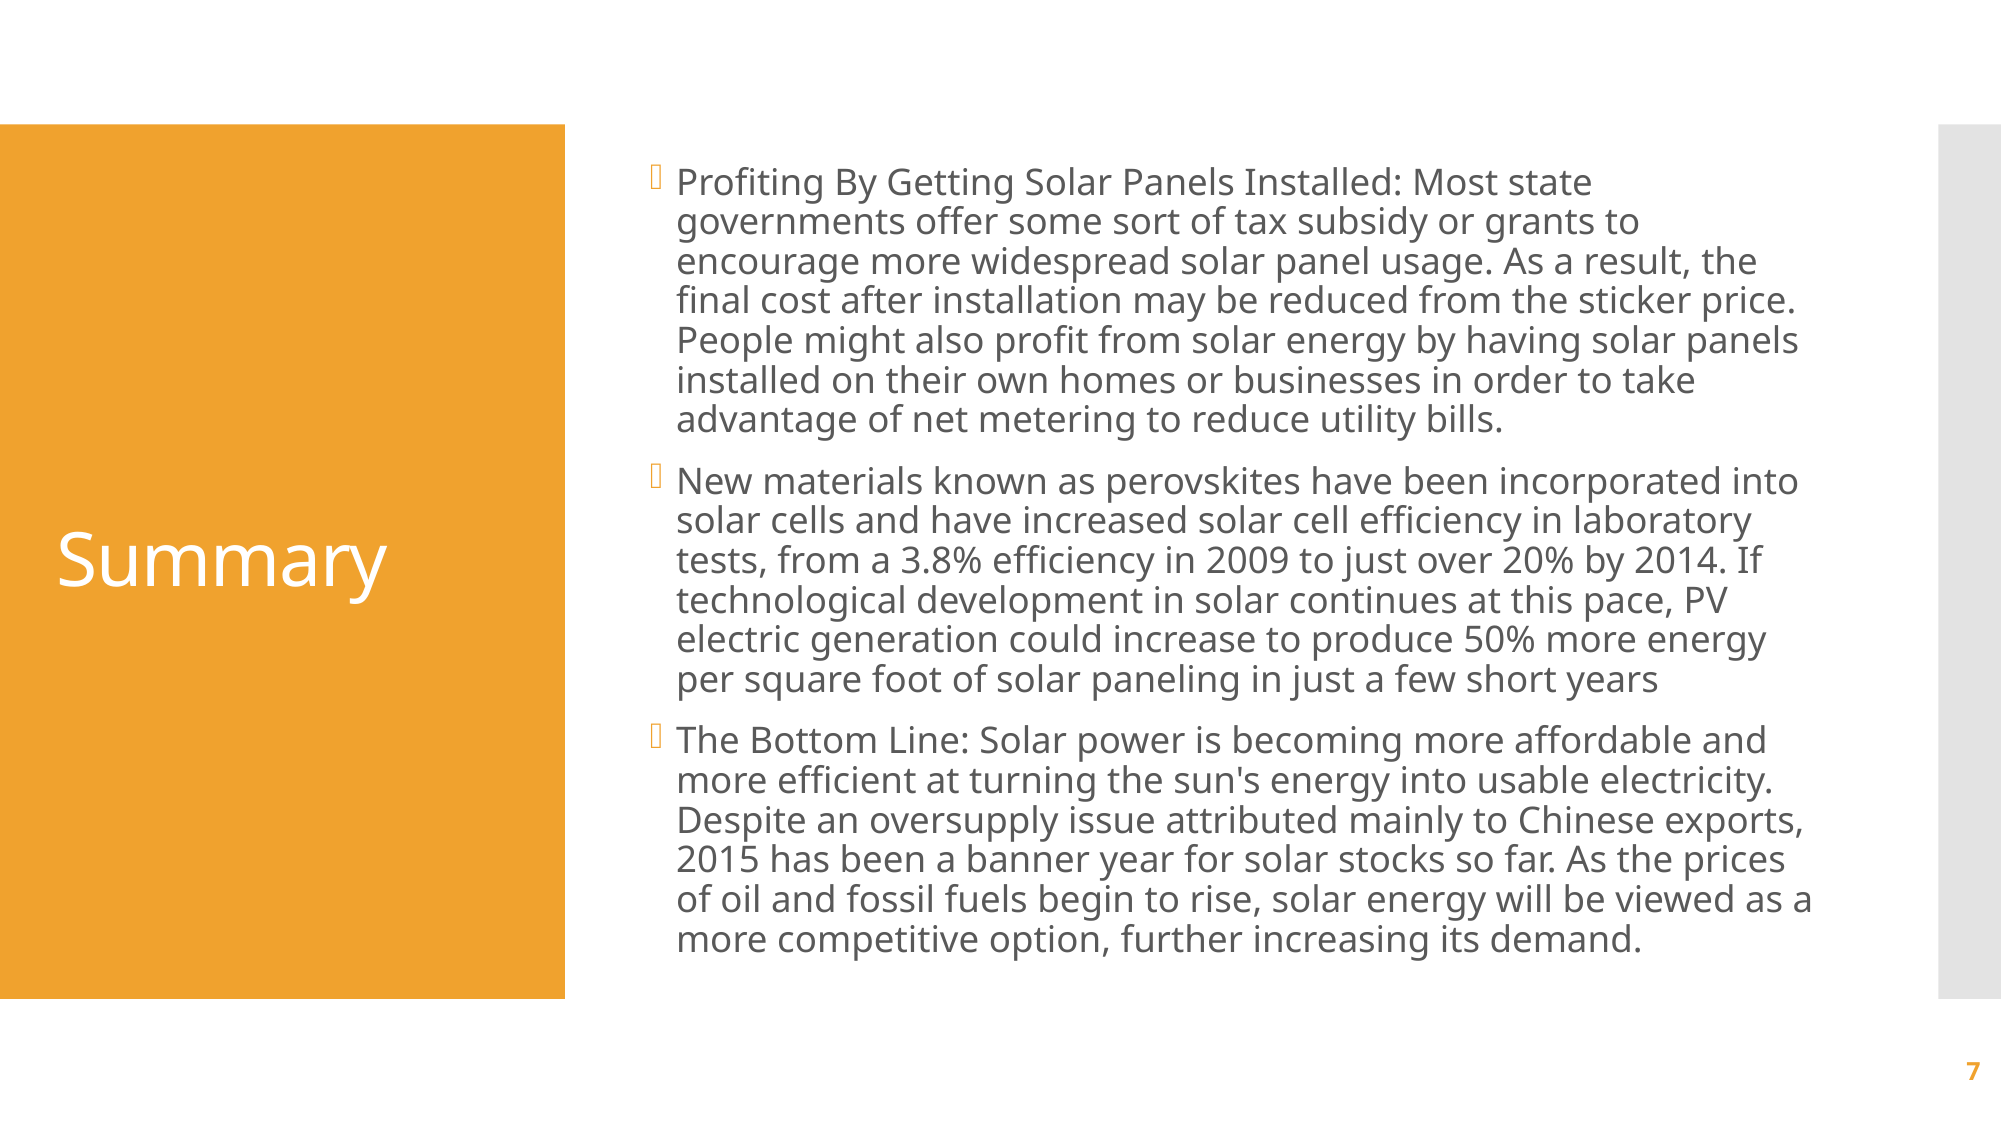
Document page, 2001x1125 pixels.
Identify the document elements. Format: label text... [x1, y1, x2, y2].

title Summary [41, 184, 525, 940]
slide_number 7 [1744, 1042, 1996, 1103]
list Profiting By Getting Solar Panels Installed: Most state governments offer some sort of tax subsidy or grants to encourage more widespread solar panel usage. As a result, the final cost after installation may be reduced from the sticker price. People might also profit from solar energy by having solar panels installed on their own homes or businesses in order to take advantage of net metering to reduce utility bills. New materials known as perovskites have been incorporated into solar cells and have increased solar cell efficiency in laboratory tests, from a 3.8% efficiency in 2009 to just over 20% by 2014. If technological development in solar continues at this pace, PV electric generation could increase to produce 50% more energy per square foot of solar paneling in just a few short years The Bottom Line: Solar power is becoming more affordable and more efficient at turning the sun's energy into usable electricity. Despite an oversupply issue attributed mainly to Chinese exports, 2015 has been a banner year for solar stocks so far. As the prices of oil and fossil fuels begin to rise, solar energy will be viewed as a more competitive option, further increasing its demand. [634, 141, 1835, 982]
